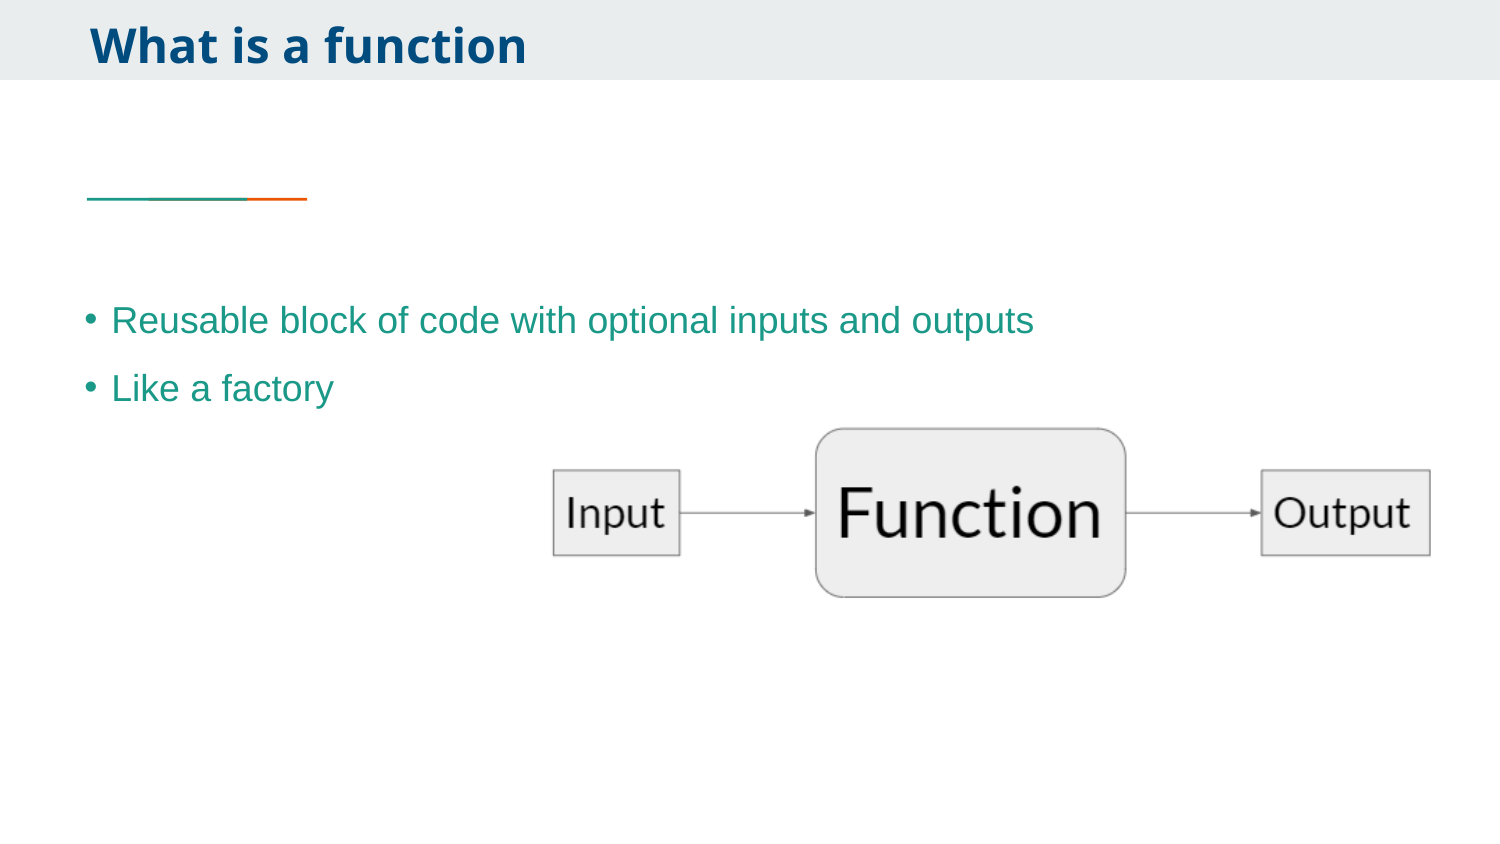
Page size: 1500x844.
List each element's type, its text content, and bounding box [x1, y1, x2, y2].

text_box What is a function [75, 0, 650, 88]
picture [527, 321, 1470, 682]
text_box Reusable block of code with optional inputs and outputs Like a factory [69, 258, 1063, 424]
